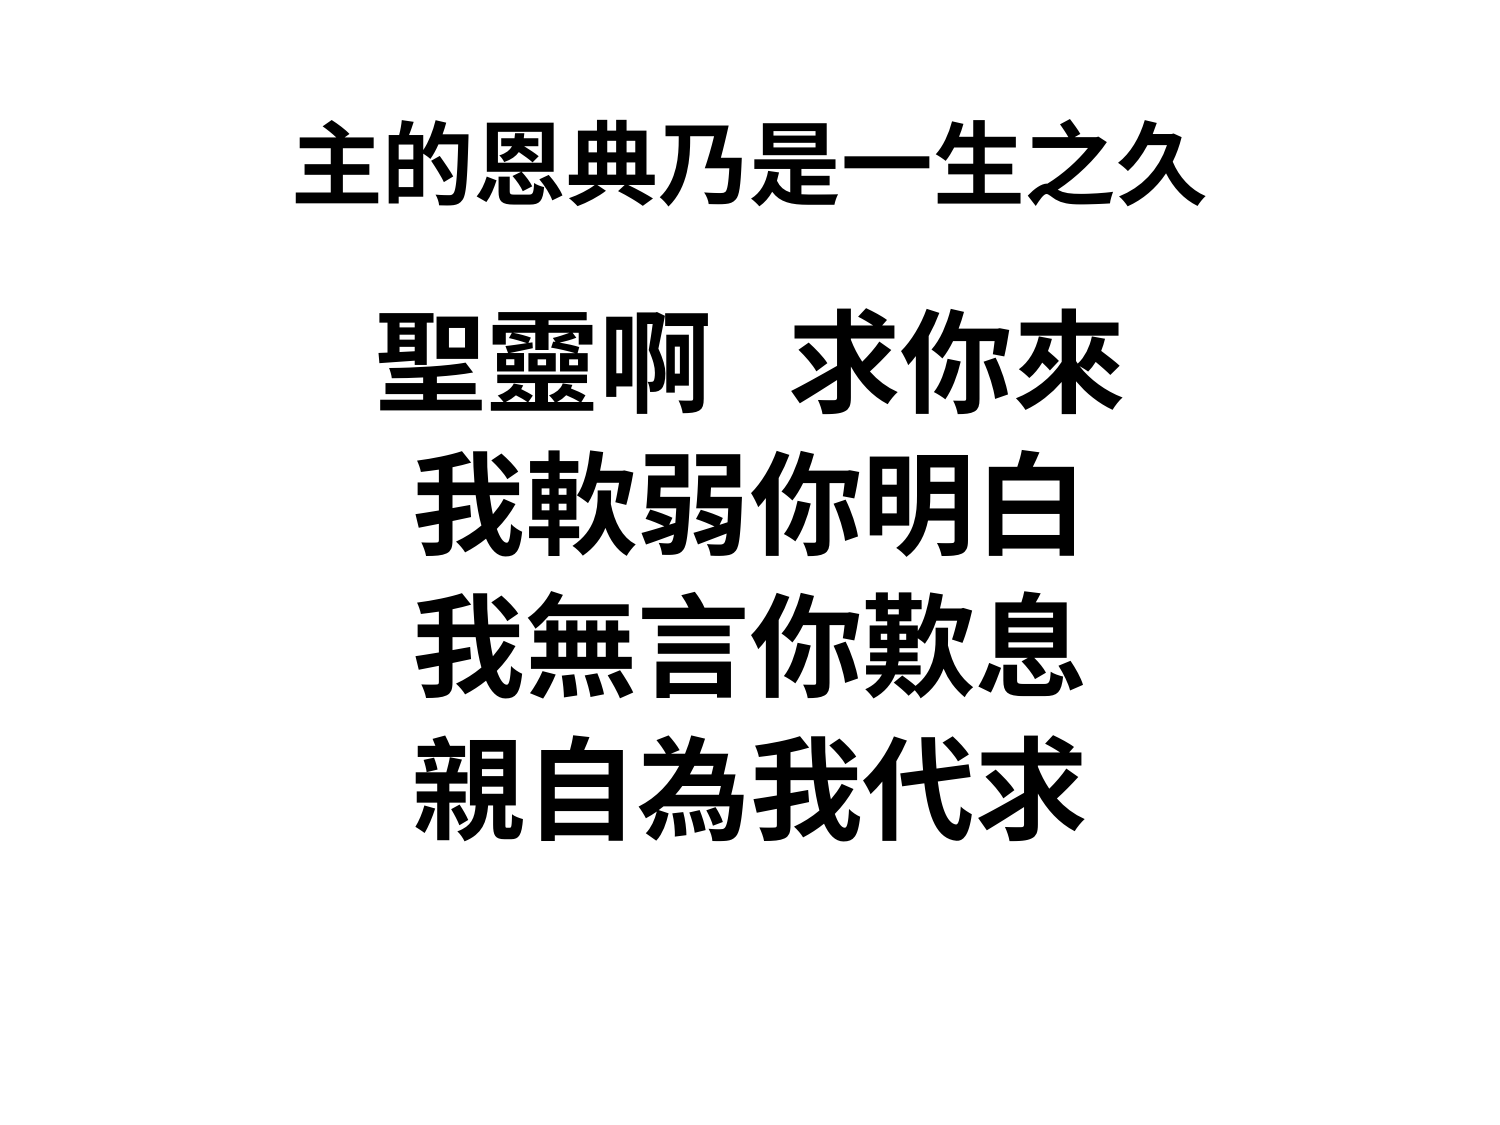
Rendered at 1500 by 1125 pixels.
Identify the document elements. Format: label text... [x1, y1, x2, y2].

list 聖靈啊 求你來 我軟弱你明白 我無言你歎息 親自為我代求 [103, 299, 1397, 1014]
title 主的恩典乃是一生之久 [103, 59, 1397, 278]
